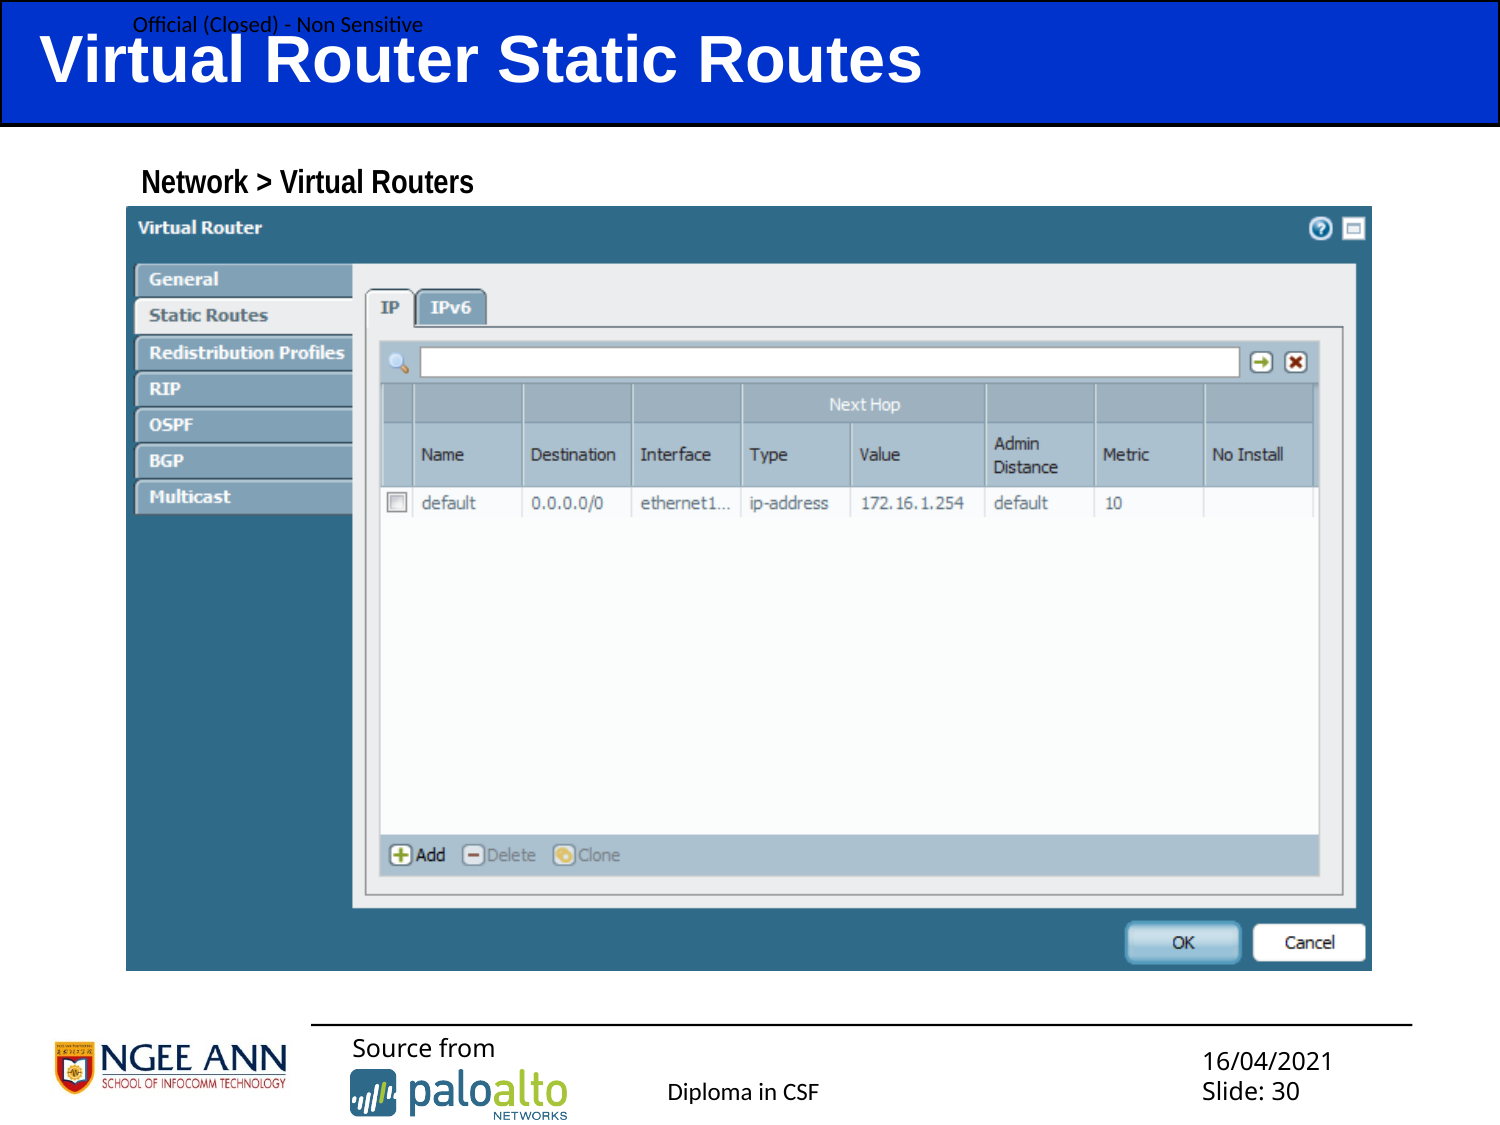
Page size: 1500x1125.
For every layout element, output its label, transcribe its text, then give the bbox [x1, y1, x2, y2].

picture [29, 1019, 311, 1116]
title Virtual Router Static Routes [23, 0, 1500, 115]
picture [350, 1069, 567, 1120]
text_box Network > Virtual Routers [126, 158, 641, 204]
picture [125, 206, 1372, 971]
